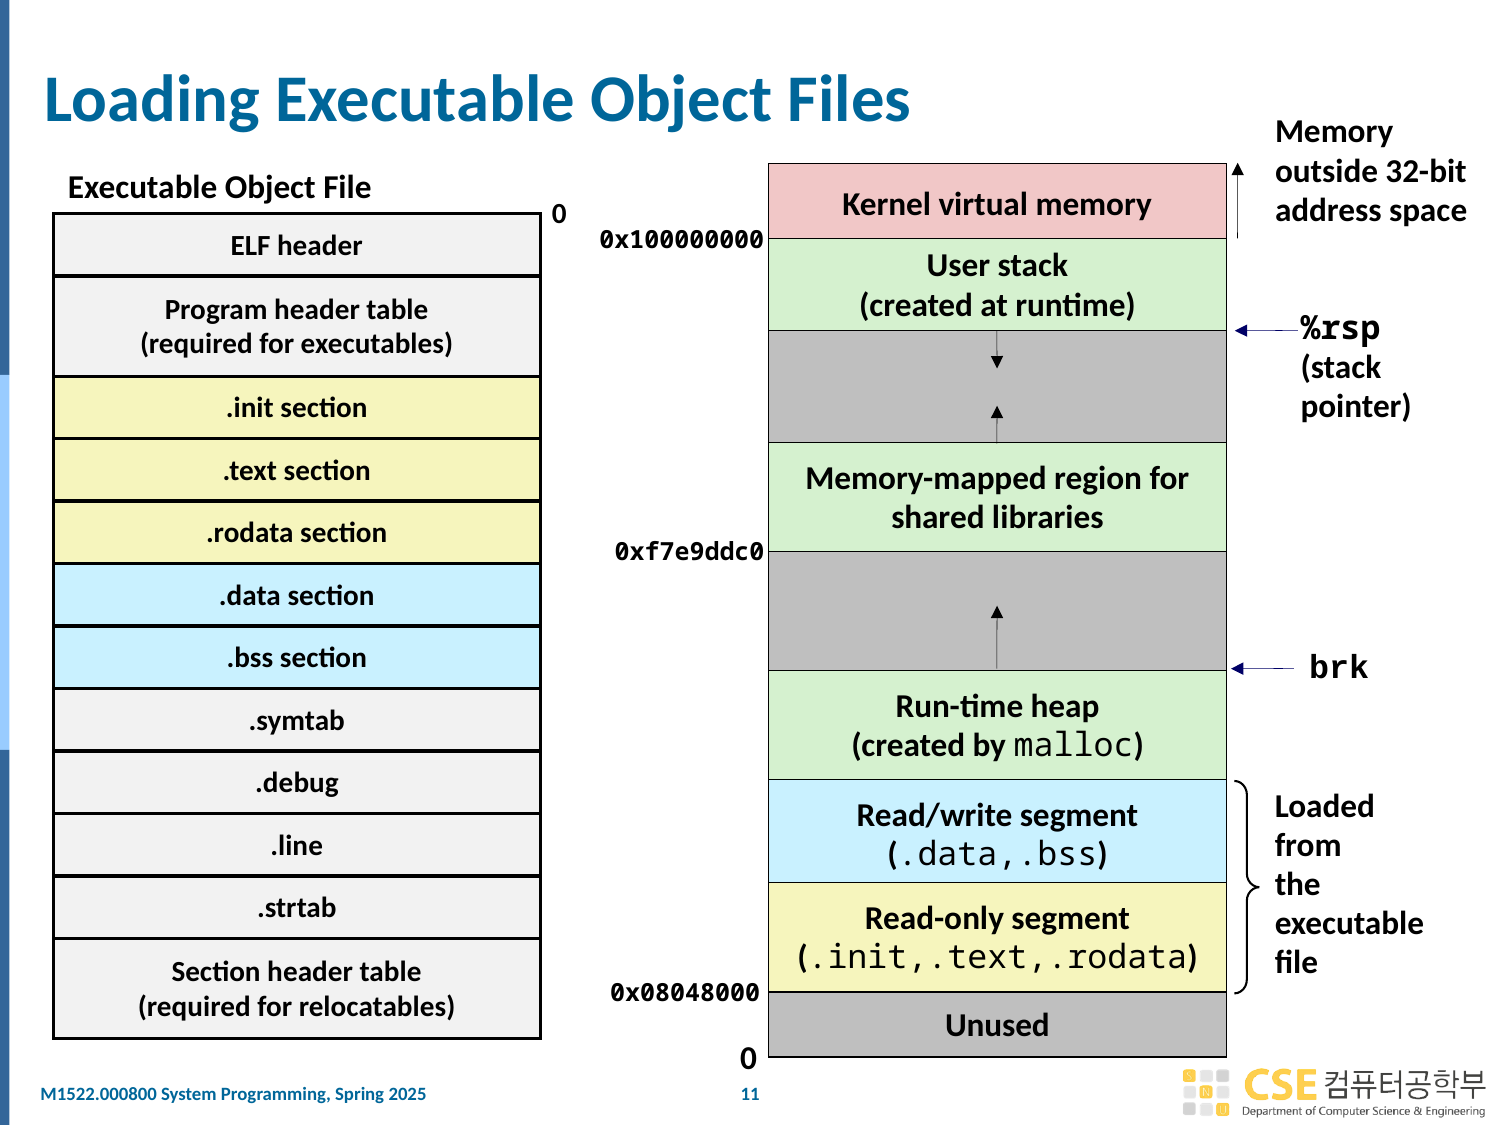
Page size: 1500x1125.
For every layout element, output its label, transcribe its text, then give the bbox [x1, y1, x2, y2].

text_box Executable Object File [52, 159, 387, 214]
picture [1182, 1068, 1487, 1119]
text_box 0x08048000 [595, 971, 775, 1016]
text_box [990, 605, 1004, 669]
text_box .init section [53, 376, 541, 439]
text_box Unused [768, 993, 1227, 1058]
text_box [990, 405, 1004, 444]
text_box .debug [53, 751, 541, 813]
text_box Memory-mapped region for shared libraries [768, 443, 1227, 551]
text_box .bss section [53, 626, 541, 688]
text_box Memory outside 32-bit address space [1260, 103, 1483, 237]
text_box [990, 330, 1004, 369]
text_box [1234, 780, 1260, 994]
text_box 0x100000000 [584, 218, 780, 262]
text_box Program header table (required for executables) [53, 276, 541, 376]
text_box [1231, 162, 1244, 239]
text_box .line [53, 813, 541, 876]
text_box brk [1294, 641, 1385, 694]
text_box [1230, 662, 1294, 675]
text_box 0xf7e9ddc0 [599, 530, 780, 574]
text_box .rodata section [53, 501, 541, 564]
text_box User stack (created at runtime) [768, 238, 1227, 331]
text_box [768, 331, 1227, 443]
title Loading Executable Object Files [29, 47, 1477, 142]
text_box Kernel virtual memory [768, 163, 1227, 238]
text_box .data section [53, 564, 541, 626]
text_box Read-only segment (.init,.text,.rodata) [768, 882, 1227, 993]
text_box Loaded from the executable file [1260, 778, 1448, 990]
text_box .strtab [53, 876, 541, 939]
text_box .symtab [53, 688, 541, 751]
text_box Read/write segment (.data,.bss) [768, 779, 1227, 882]
text_box ELF header [53, 213, 541, 276]
text_box 0 [537, 188, 582, 238]
text_box [1234, 324, 1298, 337]
text_box Run-time heap (created by malloc) [768, 670, 1227, 779]
text_box %rsp (stack pointer) [1285, 302, 1427, 434]
text_box 0 [725, 1030, 772, 1086]
text_box Section header table (required for relocatables) [53, 939, 541, 1039]
text_box .text section [53, 439, 541, 501]
text_box [768, 551, 1227, 670]
